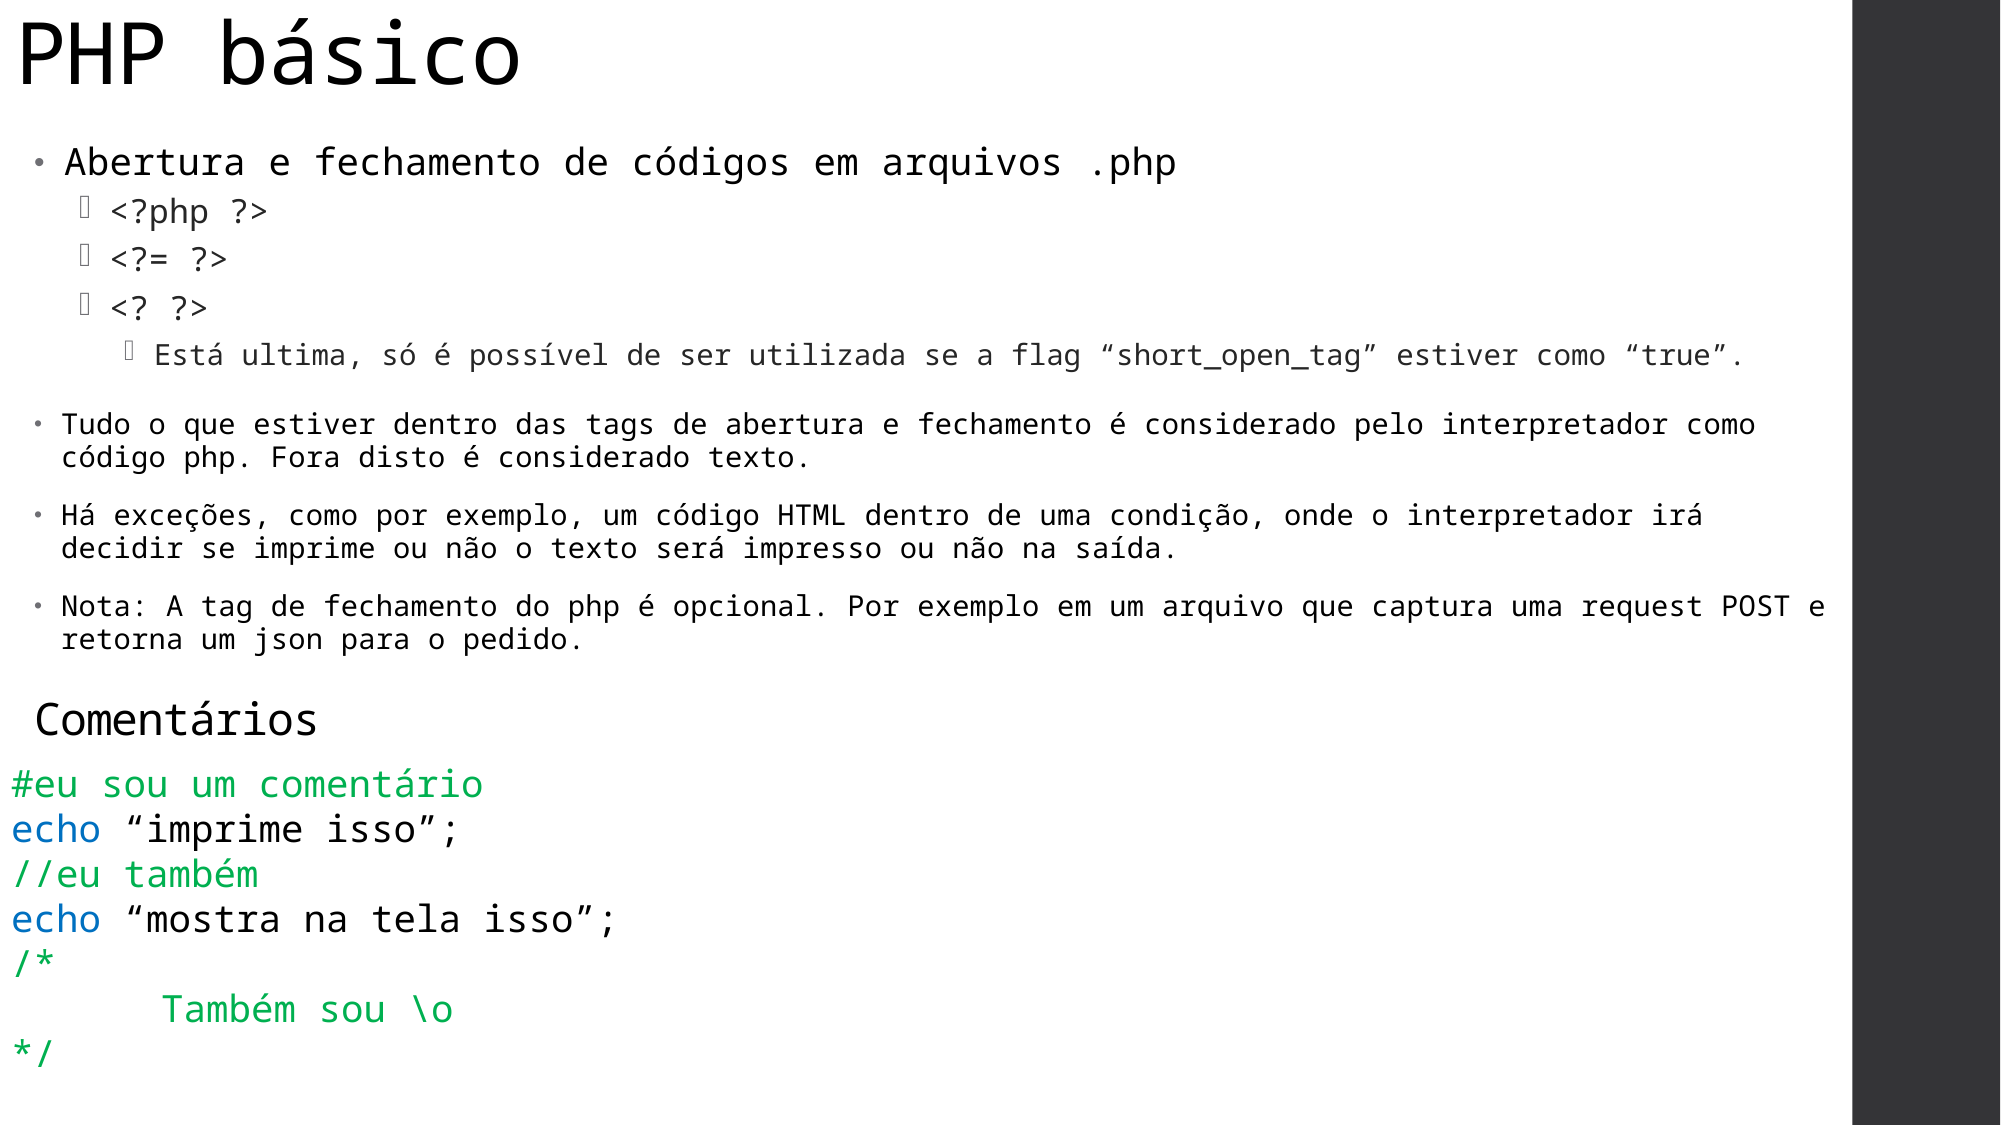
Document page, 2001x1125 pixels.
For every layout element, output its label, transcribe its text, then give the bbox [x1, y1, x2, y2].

text_box Tudo o que estiver dentro das tags de abertura e fechamento é considerado pelo interpretador como código php. Fora disto é considerado texto. Há exceções, como por exemplo, um código HTML dentro de uma condição, onde o interpretador irá decidir se imprime ou não o texto será impresso ou não na saída. Nota: A tag de fechamento do php é opcional. Por exemplo em um arquivo que captura uma request POST e retorna um json para o pedido. [19, 400, 1846, 666]
text_box Comentários [19, 688, 375, 752]
title PHP básico [0, 2, 1590, 112]
text_box #eu sou um comentário echo “imprime isso”; //eu também echo “mostra na tela isso”; /* Também sou \o */ [0, 752, 634, 1083]
list Abertura e fechamento de códigos em arquivos .php <?php ?> <?= ?> <? ?> Está ultima, só é possível de ser utilizada se a flag “short_open_tag” estiver como “true”. [19, 133, 1846, 399]
